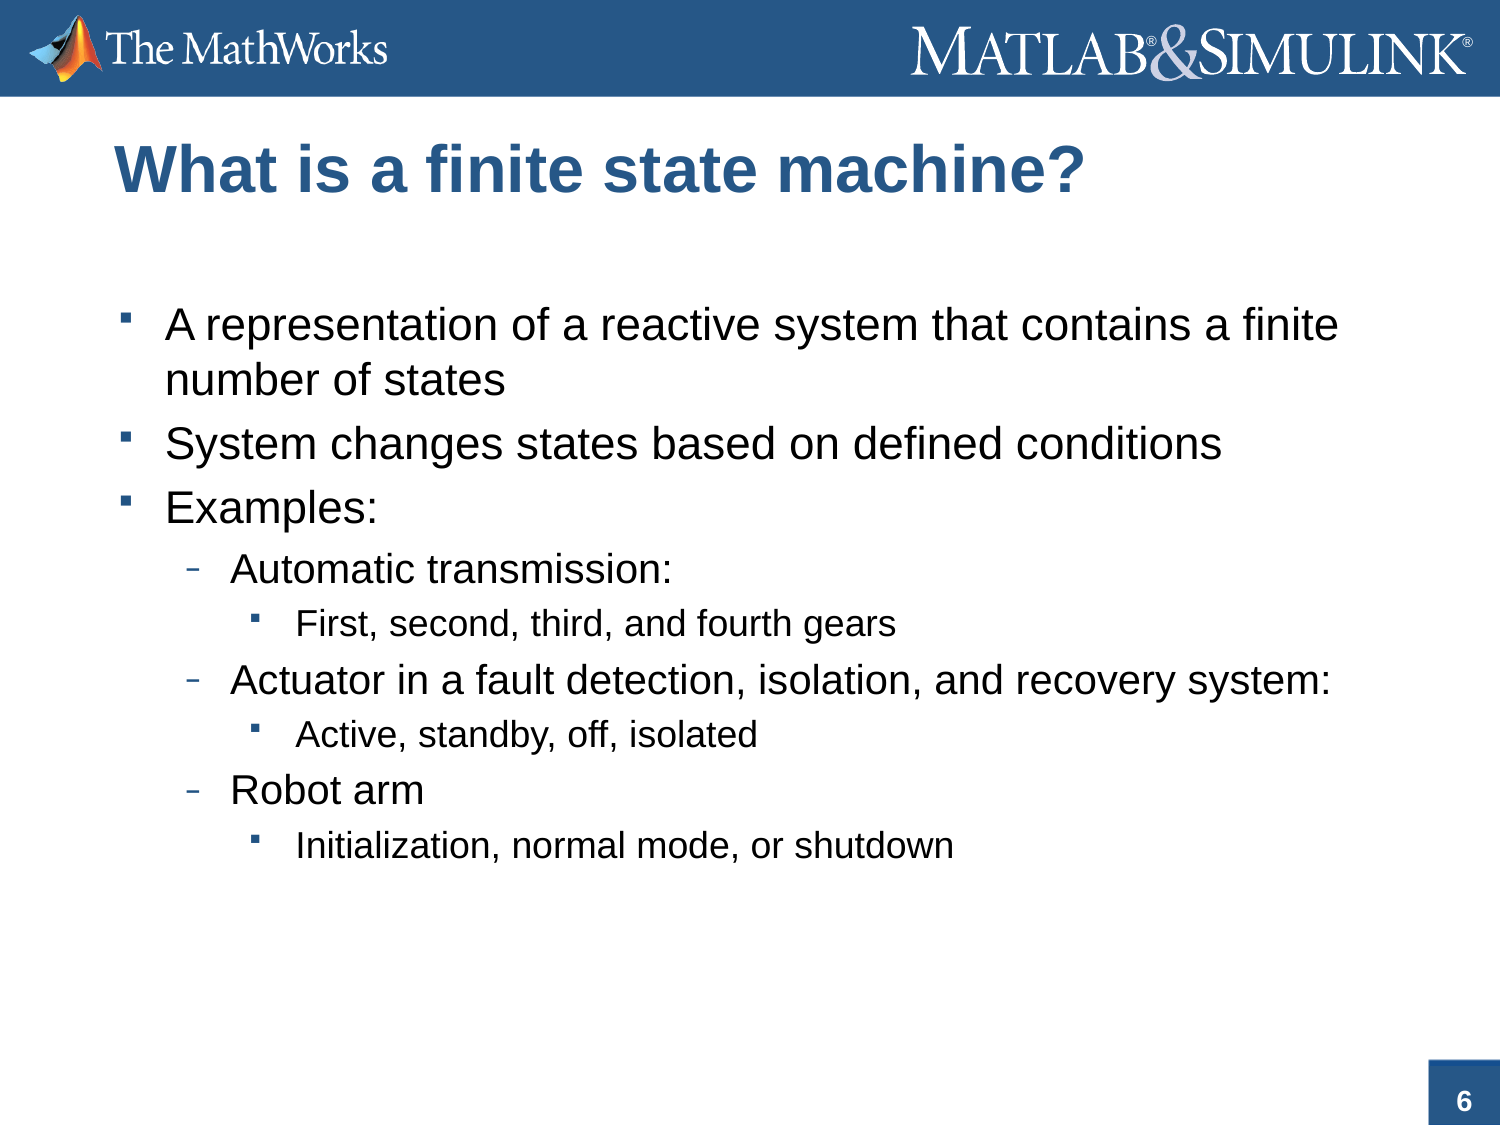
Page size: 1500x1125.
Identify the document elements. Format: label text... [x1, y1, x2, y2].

list A representation of a reactive system that contains a finite number of states System changes states based on defined conditions Examples: Automatic transmission: First, second, third, and fourth gears Actuator in a fault detection, isolation, and recovery system: Active, standby, off, isolated Robot arm Initialization, normal mode, or shutdown [102, 287, 1476, 1013]
title What is a finite state machine? [99, 117, 1476, 306]
